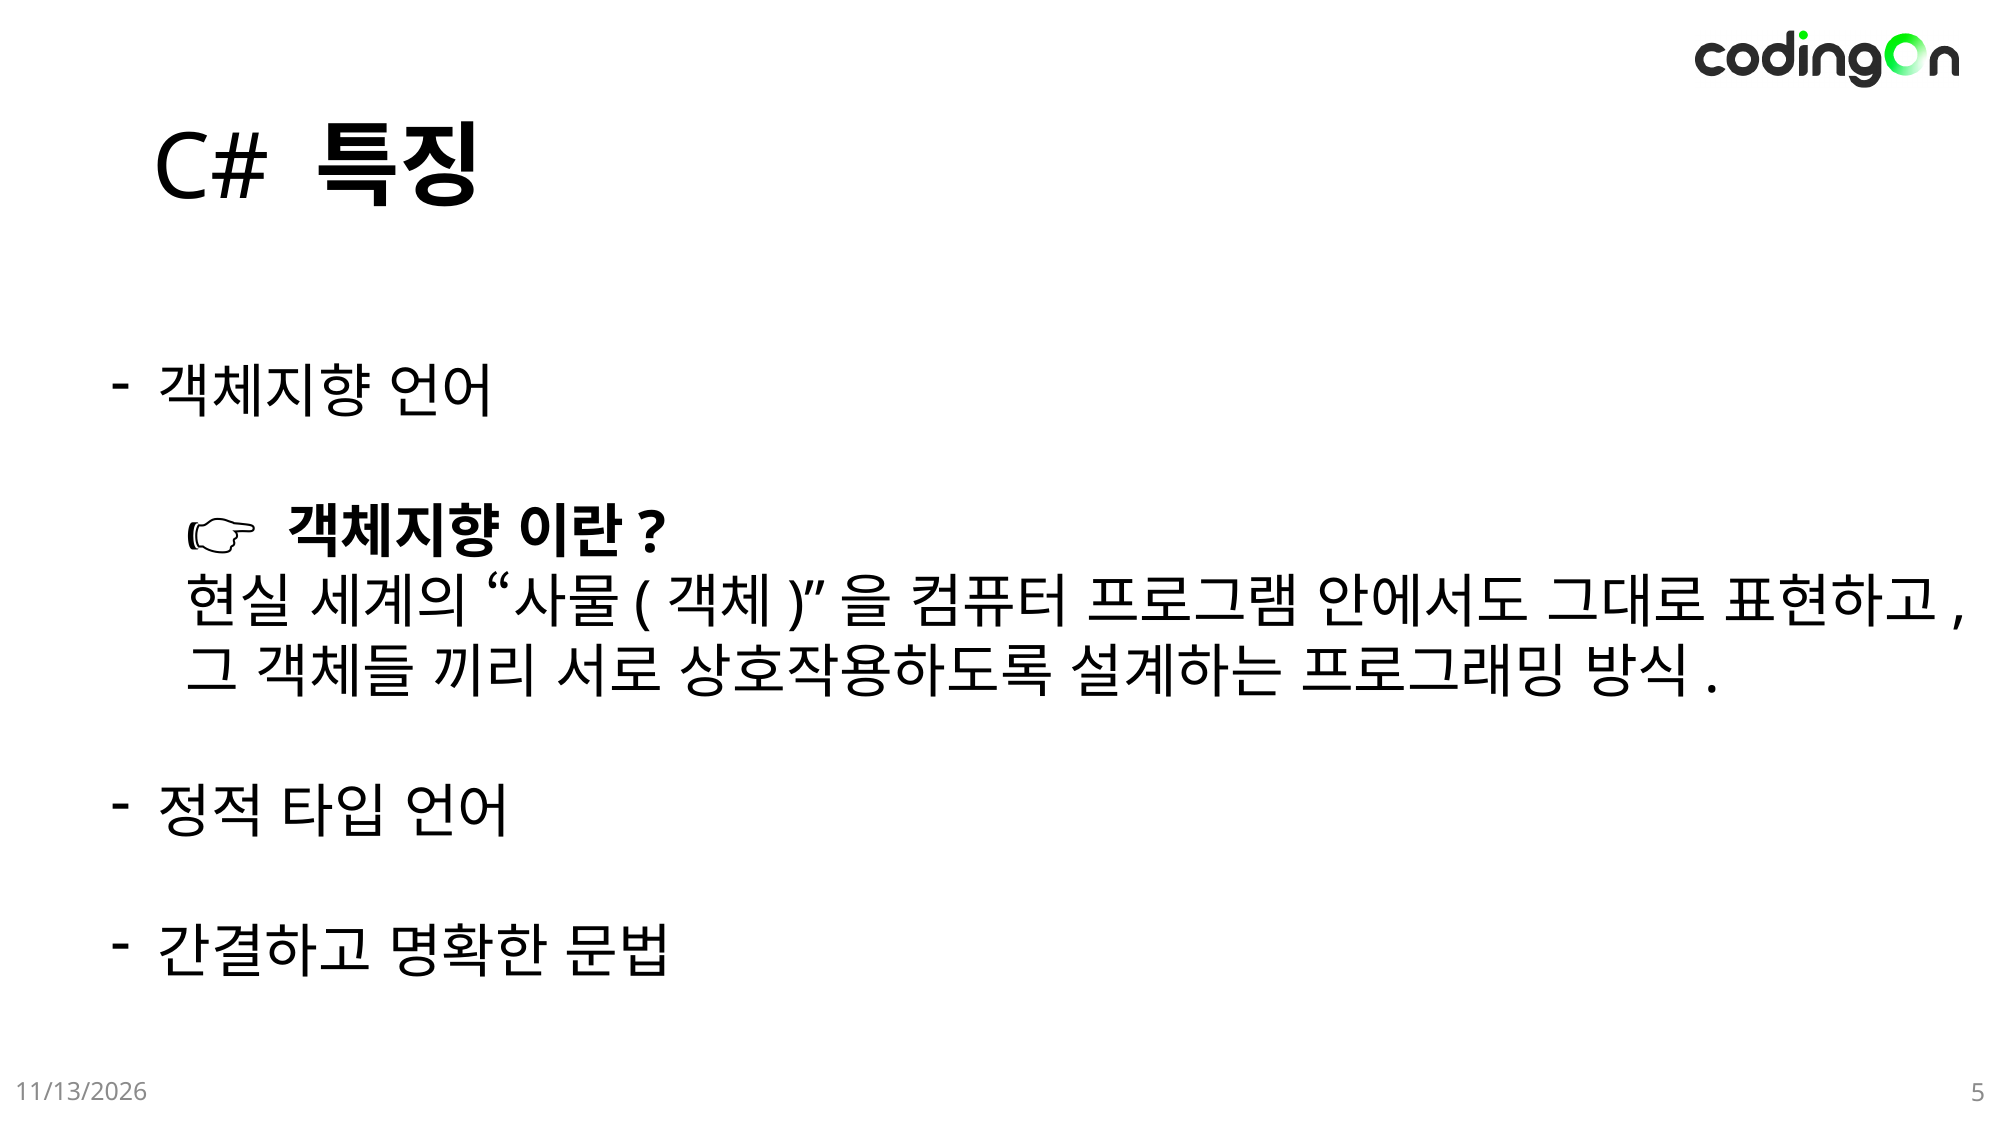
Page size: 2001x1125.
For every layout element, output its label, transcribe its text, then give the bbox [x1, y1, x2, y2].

text_box 객체지향 언어 👉 객체지향 이란? 현실 세계의 “사물(객체)”을 컴퓨터 프로그램 안에서도 그대로 표현하고, 그 객체들 끼리 서로 상호작용하도록 설계하는 프로그래밍 방식. 정적 타입 언어 간결하고 명확한 문법 [96, 277, 1997, 992]
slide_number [0, 1062, 450, 1123]
title C# 특징 [137, 59, 1863, 277]
slide_number 5 [1550, 1063, 2000, 1124]
picture [1695, 30, 1959, 88]
